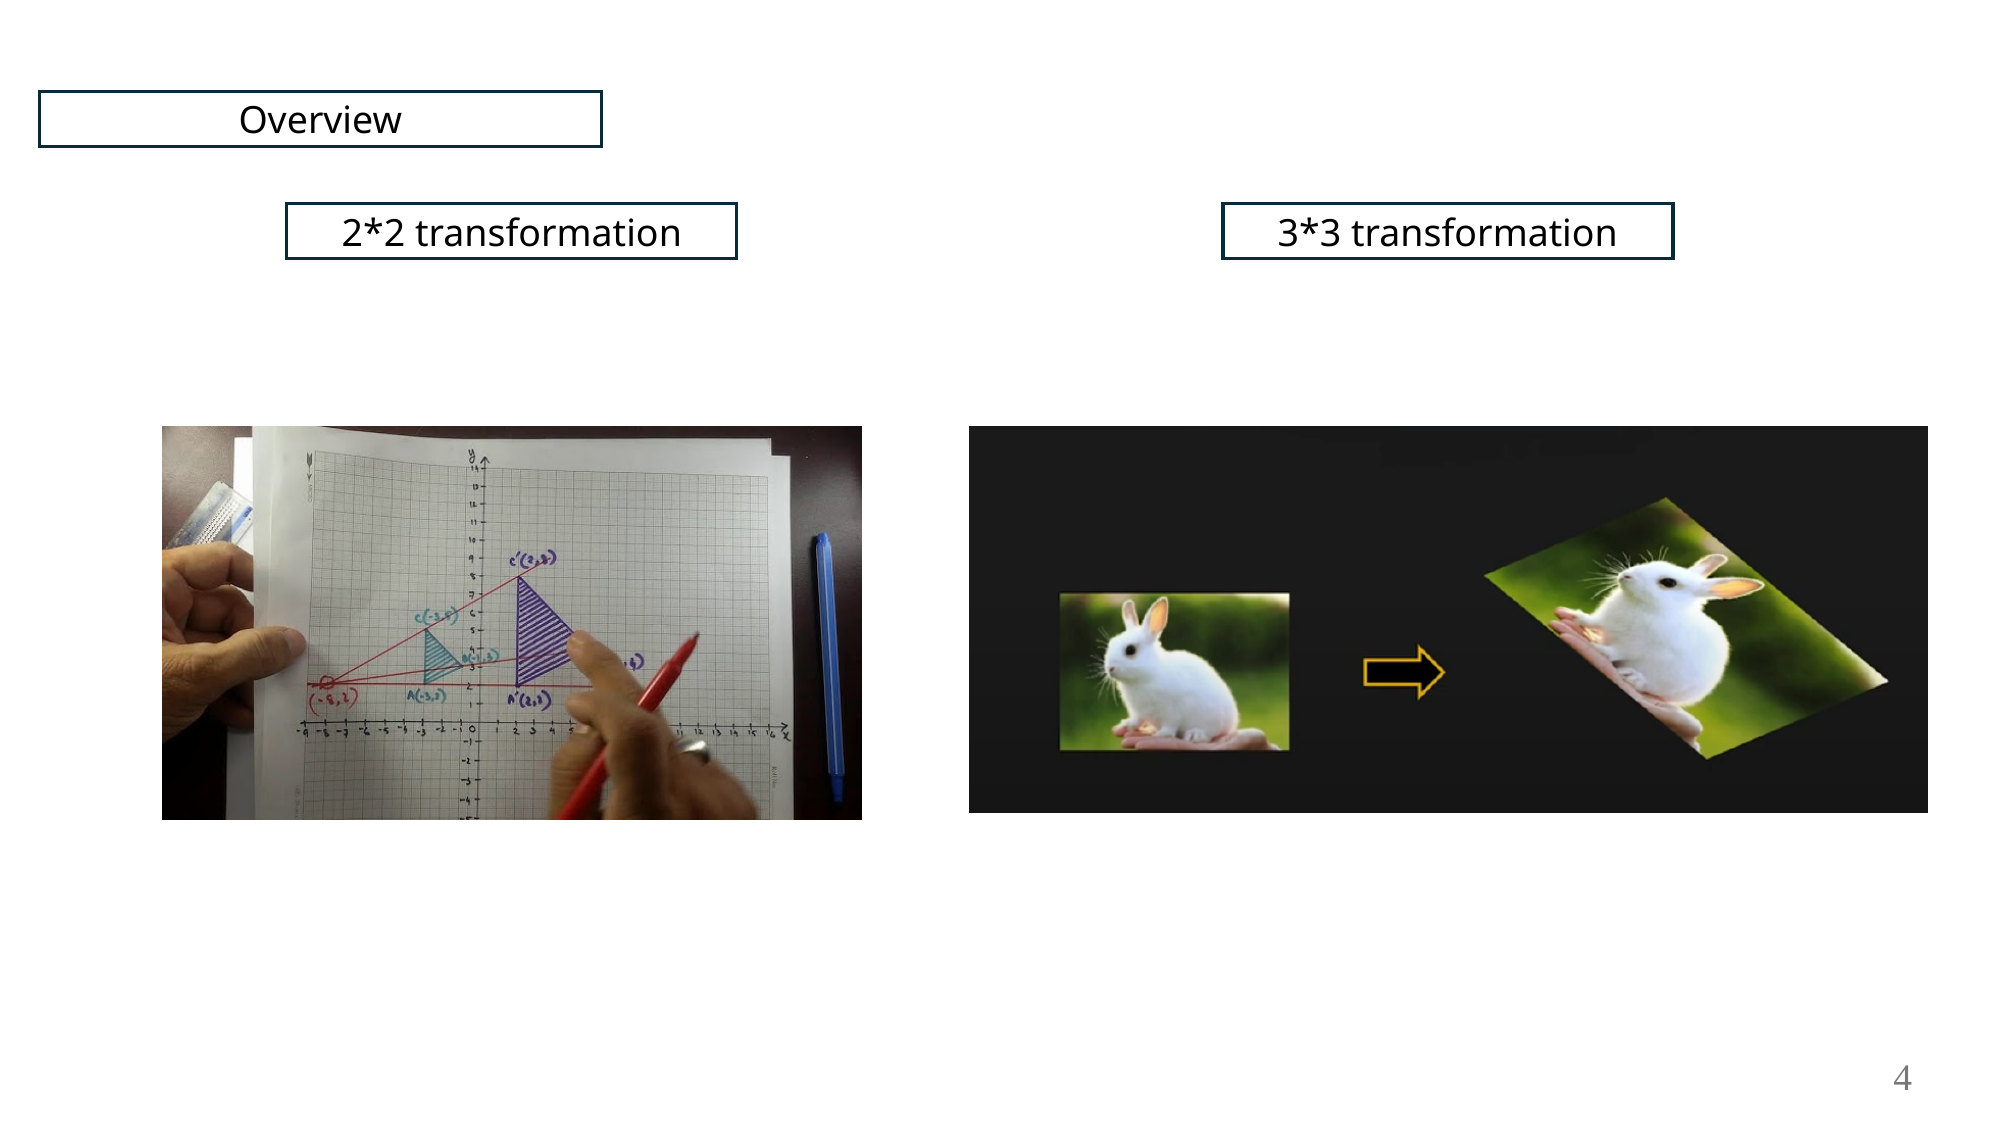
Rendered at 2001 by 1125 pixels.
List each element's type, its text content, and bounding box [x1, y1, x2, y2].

text_box 2*2 transformation [285, 202, 738, 260]
slide_number 4 [1477, 1045, 1928, 1106]
picture [968, 425, 1928, 814]
picture [161, 425, 862, 821]
text_box Overview [38, 90, 603, 148]
text_box 3*3 transformation [1221, 202, 1675, 260]
